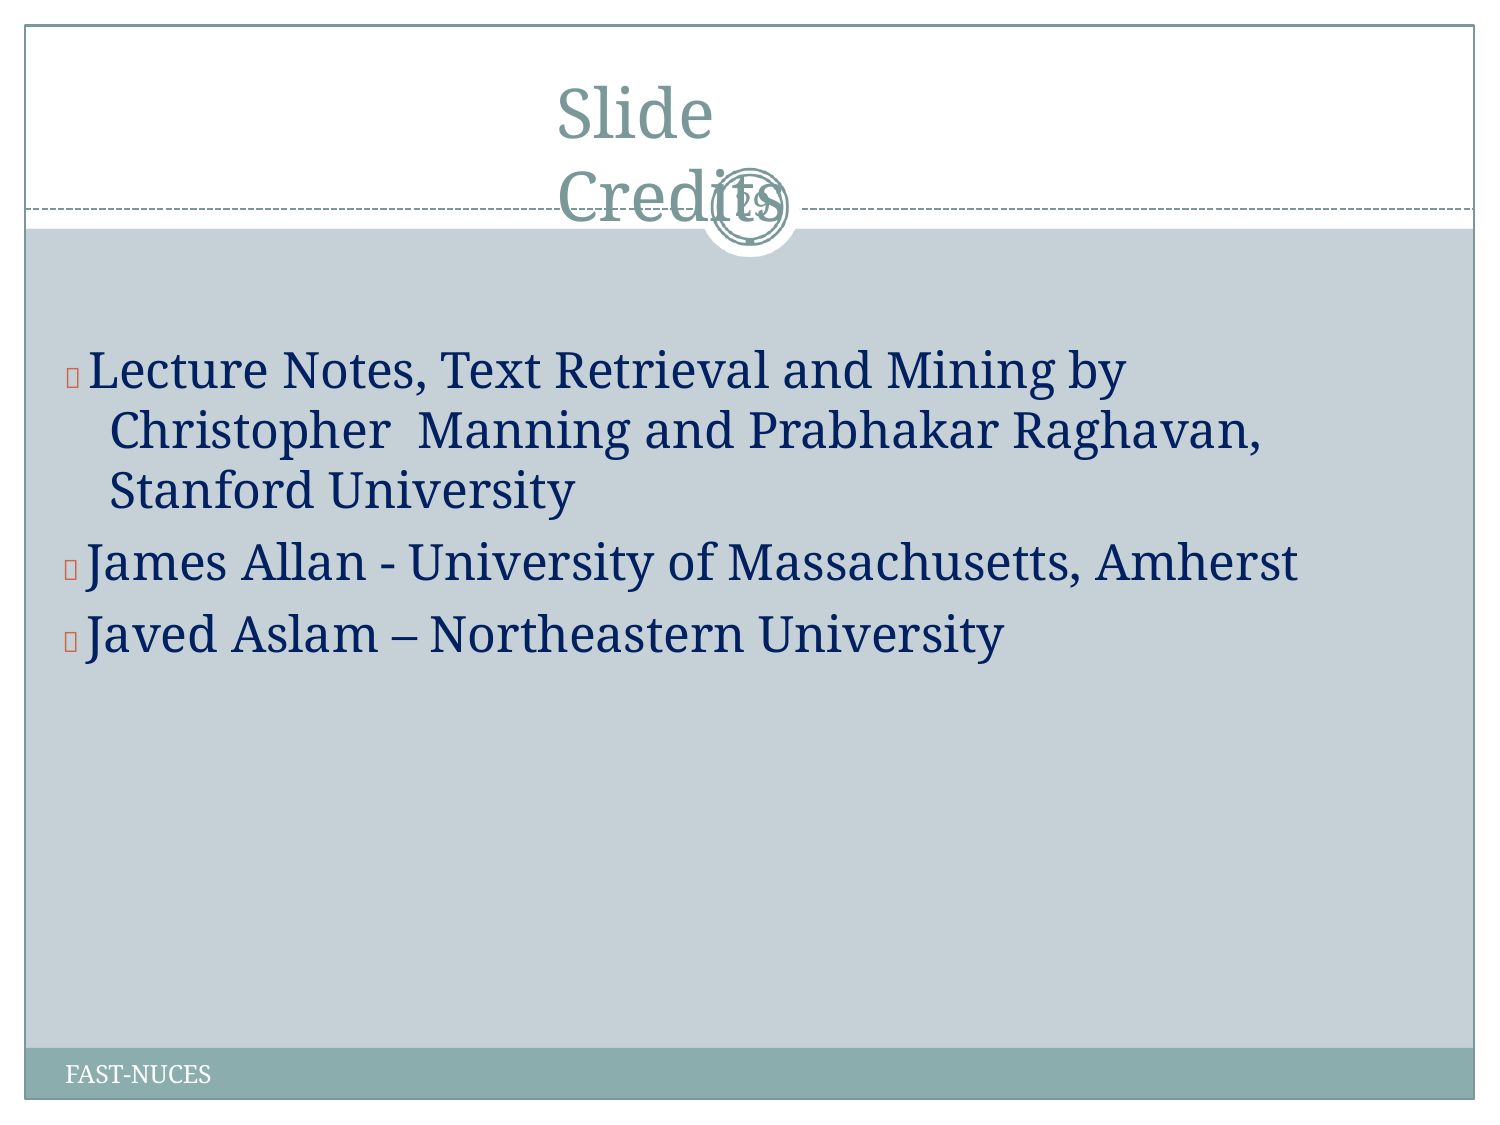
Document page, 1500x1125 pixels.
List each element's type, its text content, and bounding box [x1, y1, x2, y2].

text_box 29 [732, 181, 774, 224]
footer FAST-NUCES [62, 1058, 780, 1125]
text_box  Lecture Notes, Text Retrieval and Mining by Christopher Manning and Prabhakar Raghavan, Stanford University  James Allan - University of Massachusetts, Amherst  Javed Aslam – Northeastern University [62, 336, 1363, 663]
title Slide Credits [554, 67, 945, 258]
